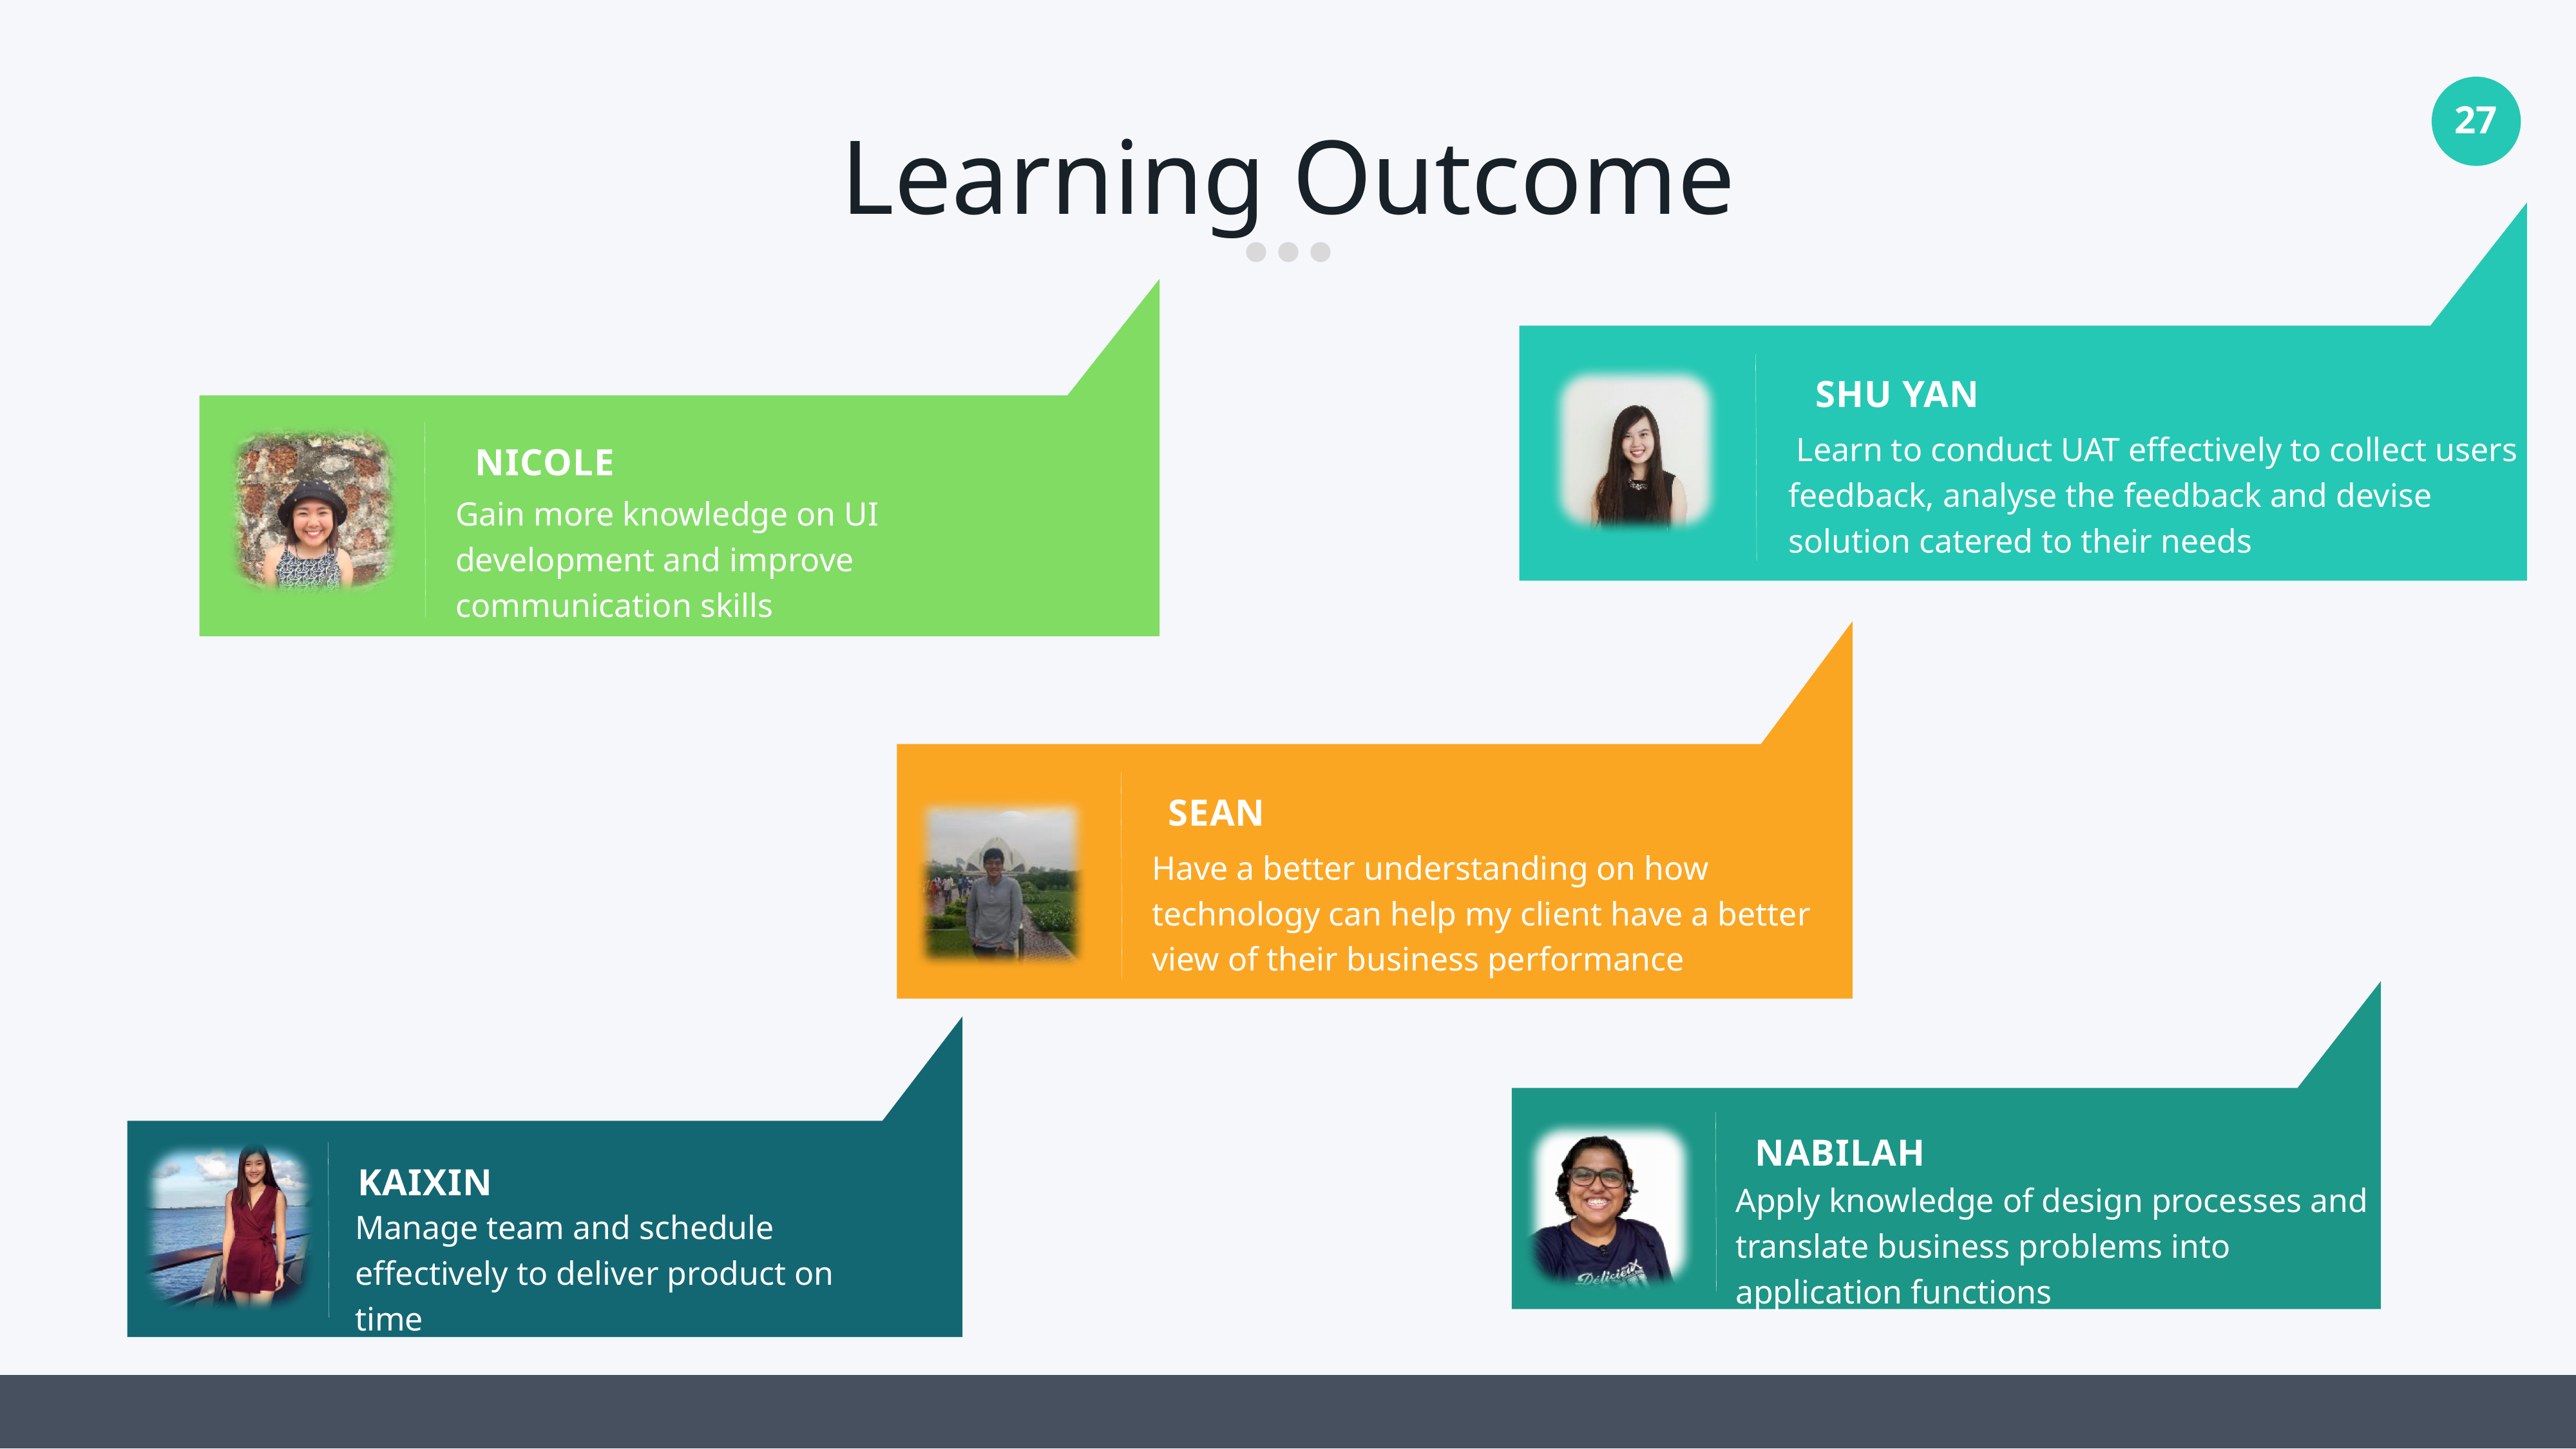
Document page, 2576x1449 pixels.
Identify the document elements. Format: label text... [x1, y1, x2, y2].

text_box [1511, 981, 2381, 1309]
picture [915, 796, 1088, 970]
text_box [1519, 202, 2528, 582]
picture [0, 1375, 2576, 1448]
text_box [897, 621, 1853, 999]
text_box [127, 1016, 963, 1338]
picture [1549, 363, 1722, 536]
text_box Apply knowledge of design processes and translate business problems into application functions [1735, 1173, 2403, 1311]
text_box Learning Outcome [841, 112, 1735, 235]
picture [142, 1141, 316, 1314]
picture [1523, 1119, 1697, 1292]
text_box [1246, 242, 1331, 263]
text_box Nabilah [1755, 1112, 1926, 1173]
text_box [199, 278, 1160, 637]
picture [227, 424, 401, 597]
